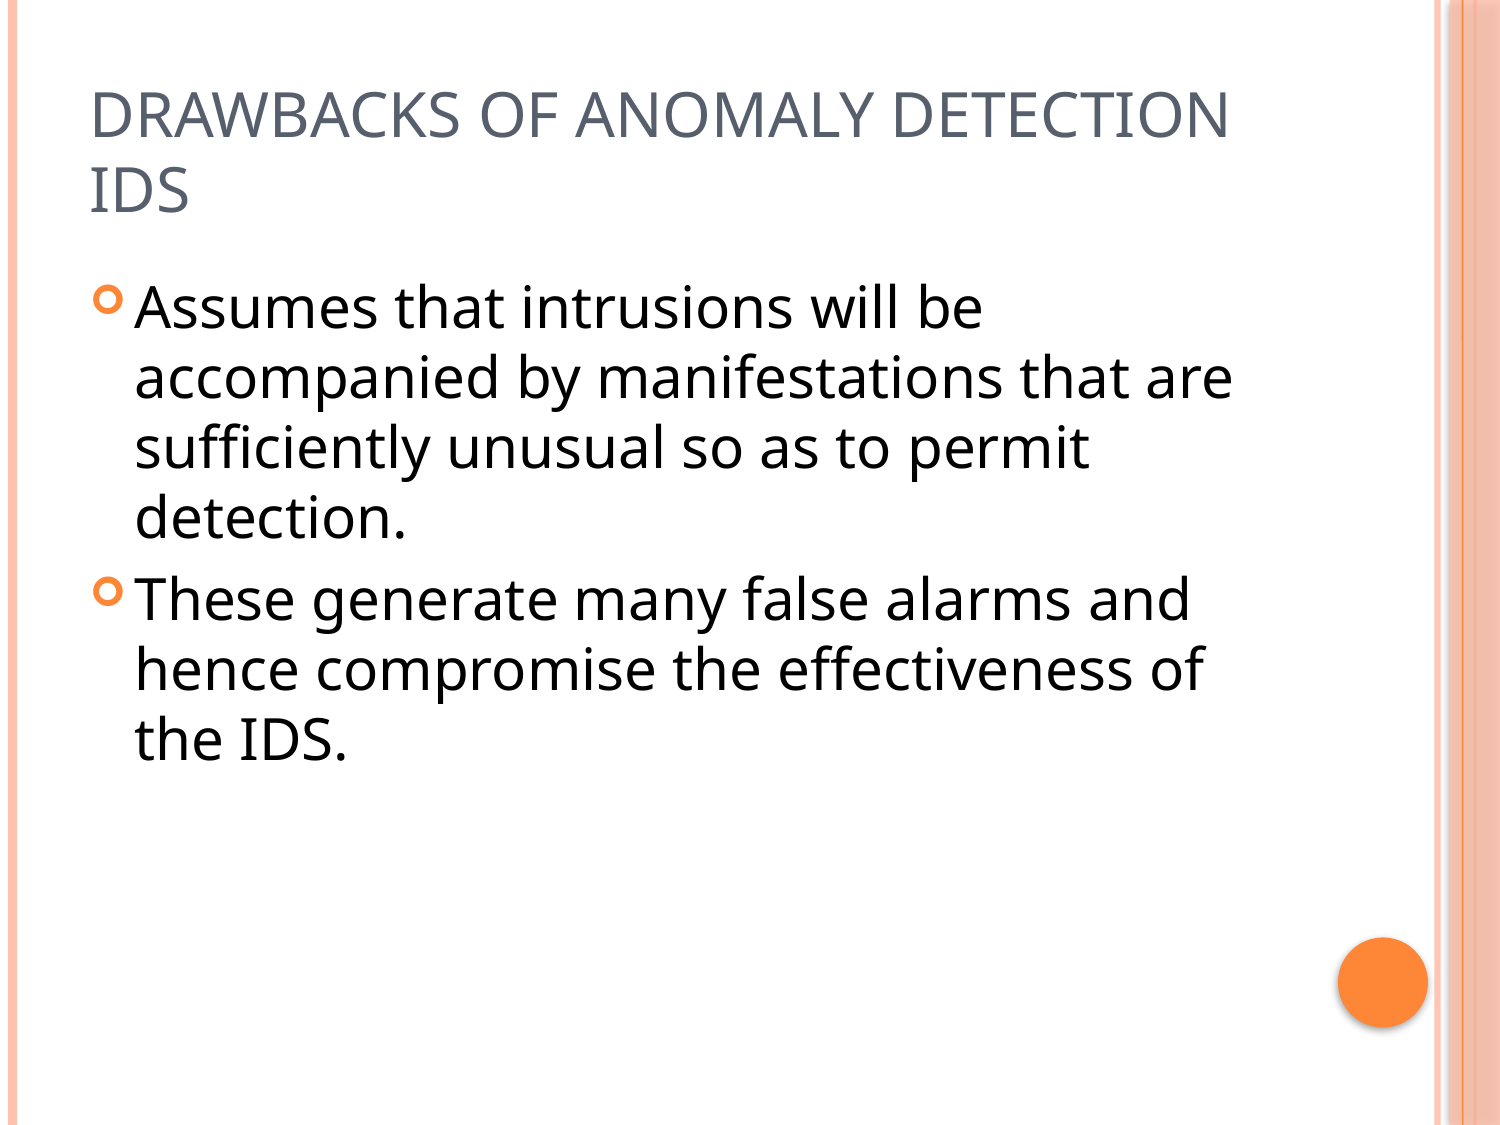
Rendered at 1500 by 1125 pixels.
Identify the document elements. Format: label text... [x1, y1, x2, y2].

title Drawbacks of Anomaly detection IDS [75, 45, 1300, 233]
list Assumes that intrusions will be accompanied by manifestations that are sufficiently unusual so as to permit detection. These generate many false alarms and hence compromise the effectiveness of the IDS. [75, 262, 1300, 1062]
